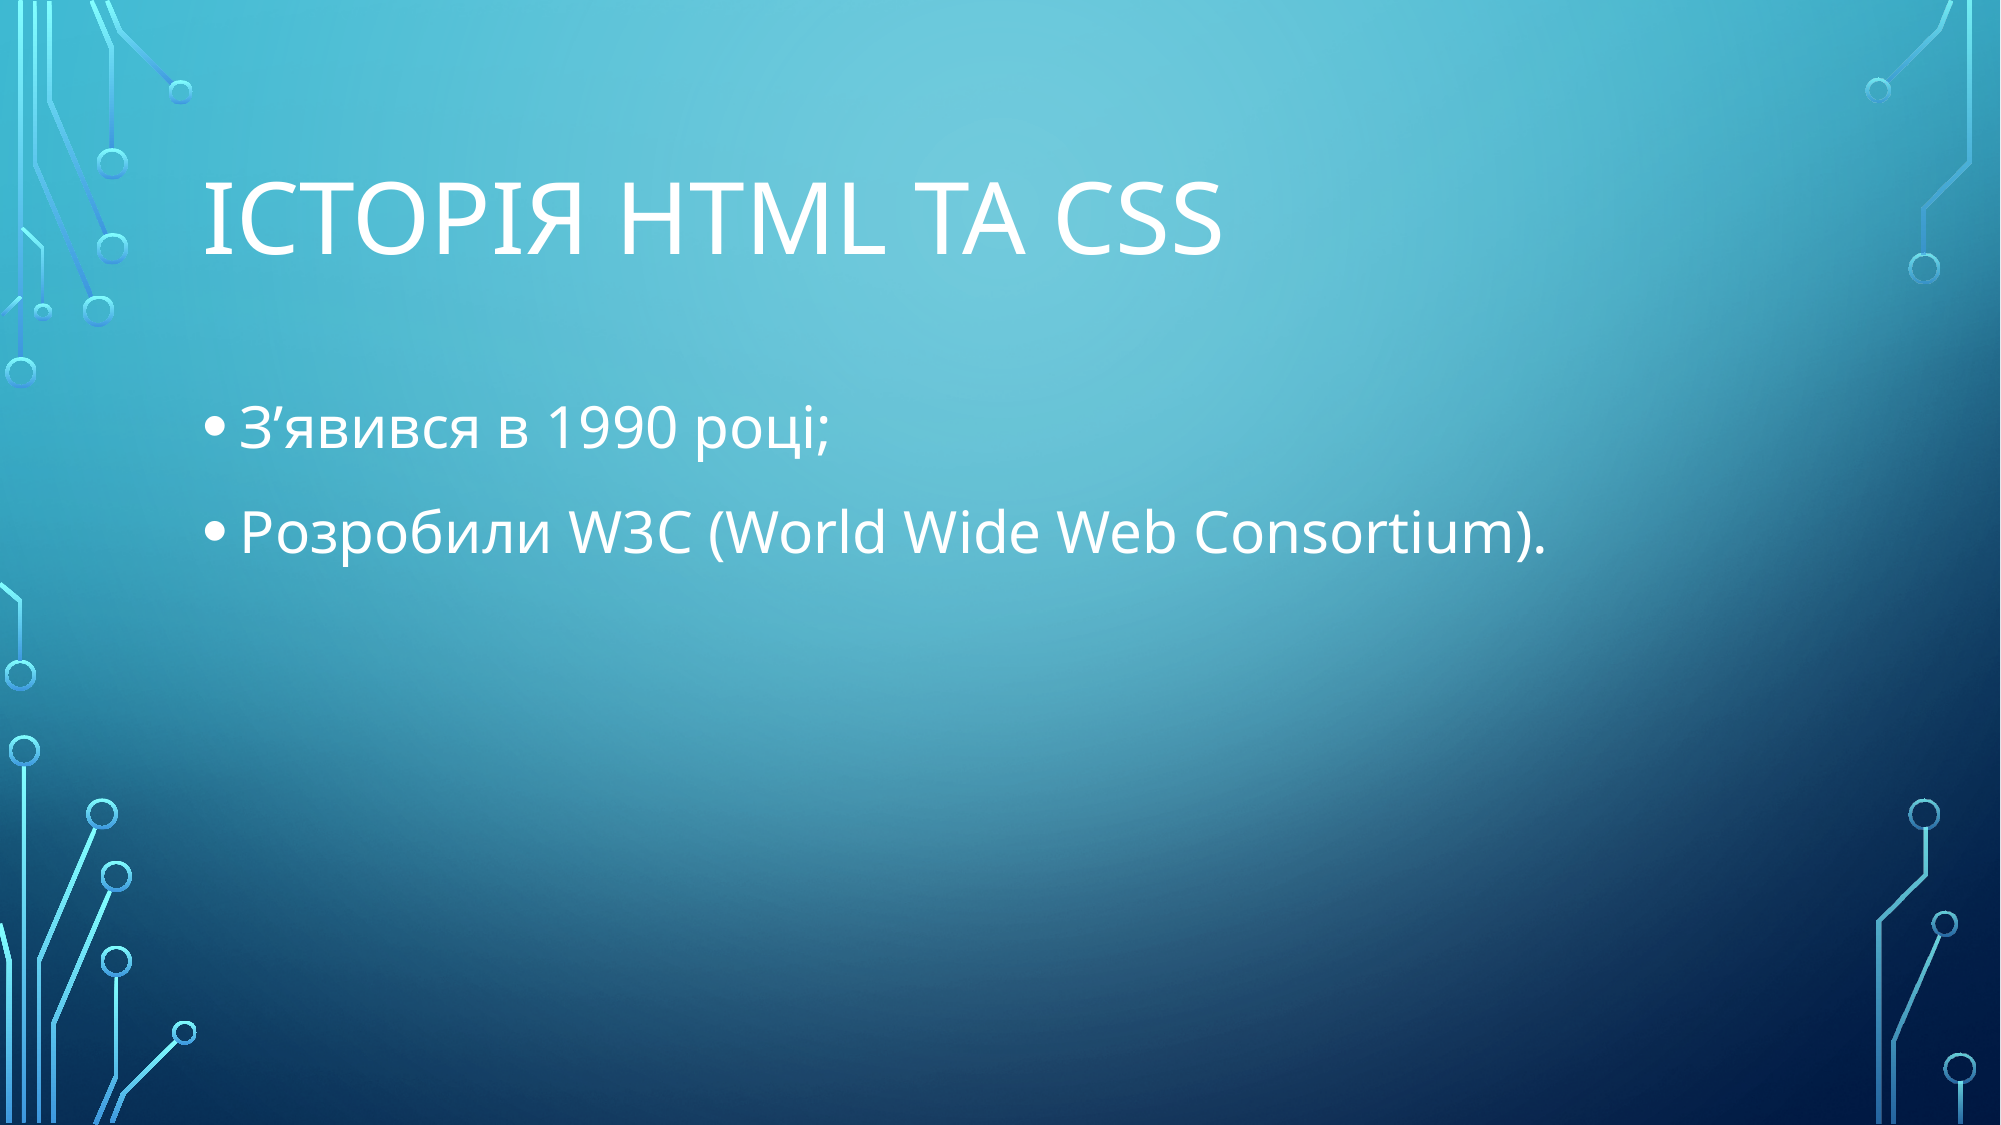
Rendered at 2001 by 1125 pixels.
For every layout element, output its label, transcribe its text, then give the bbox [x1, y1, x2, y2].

title Історія HTML та CSS [187, 101, 1813, 344]
list З’явився в 1990 році; Розробили W3C (World Wide Web Consortium). [187, 369, 1813, 950]
